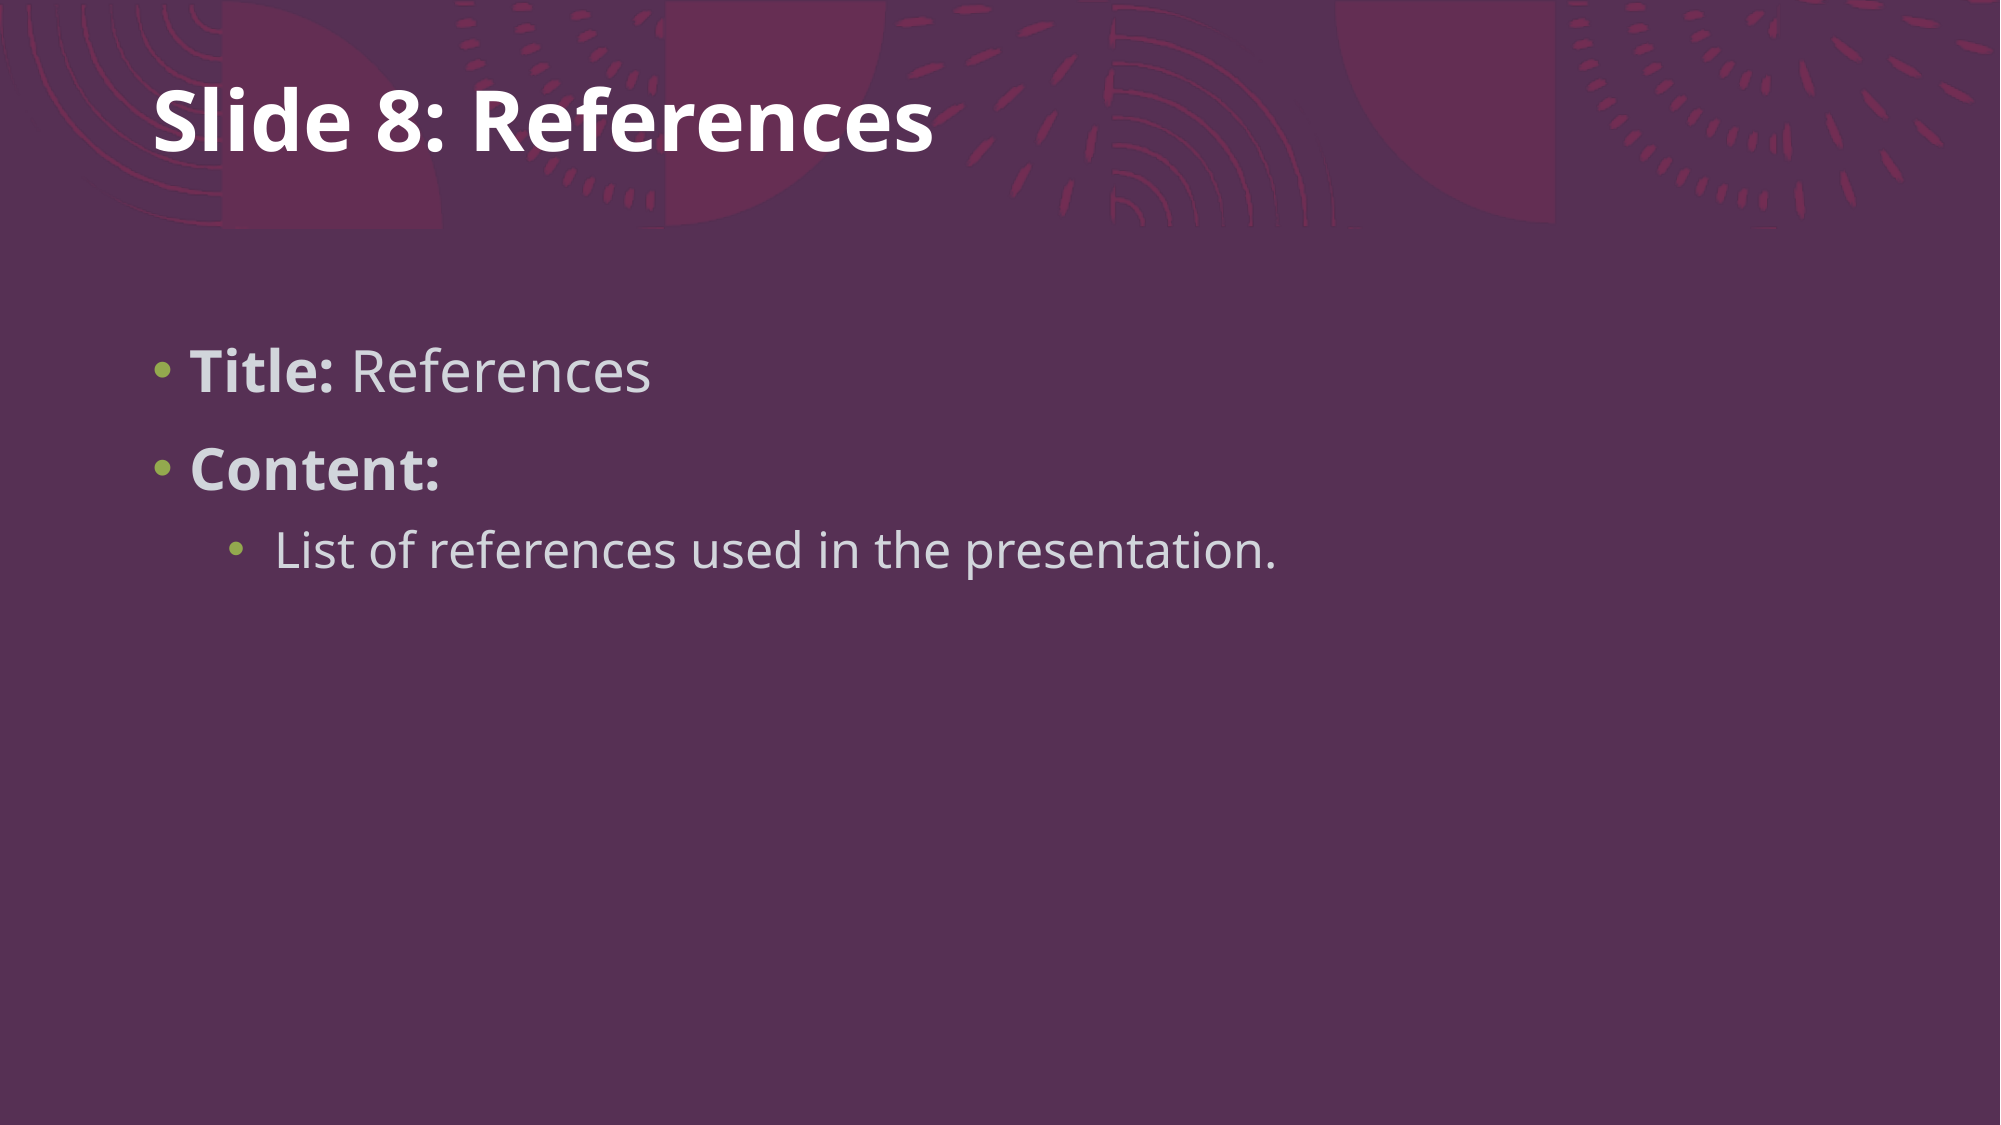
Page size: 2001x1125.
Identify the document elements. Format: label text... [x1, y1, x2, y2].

title Slide 8: References [137, 60, 1863, 278]
list Title: References Content: List of references used in the presentation. [137, 319, 1863, 1009]
